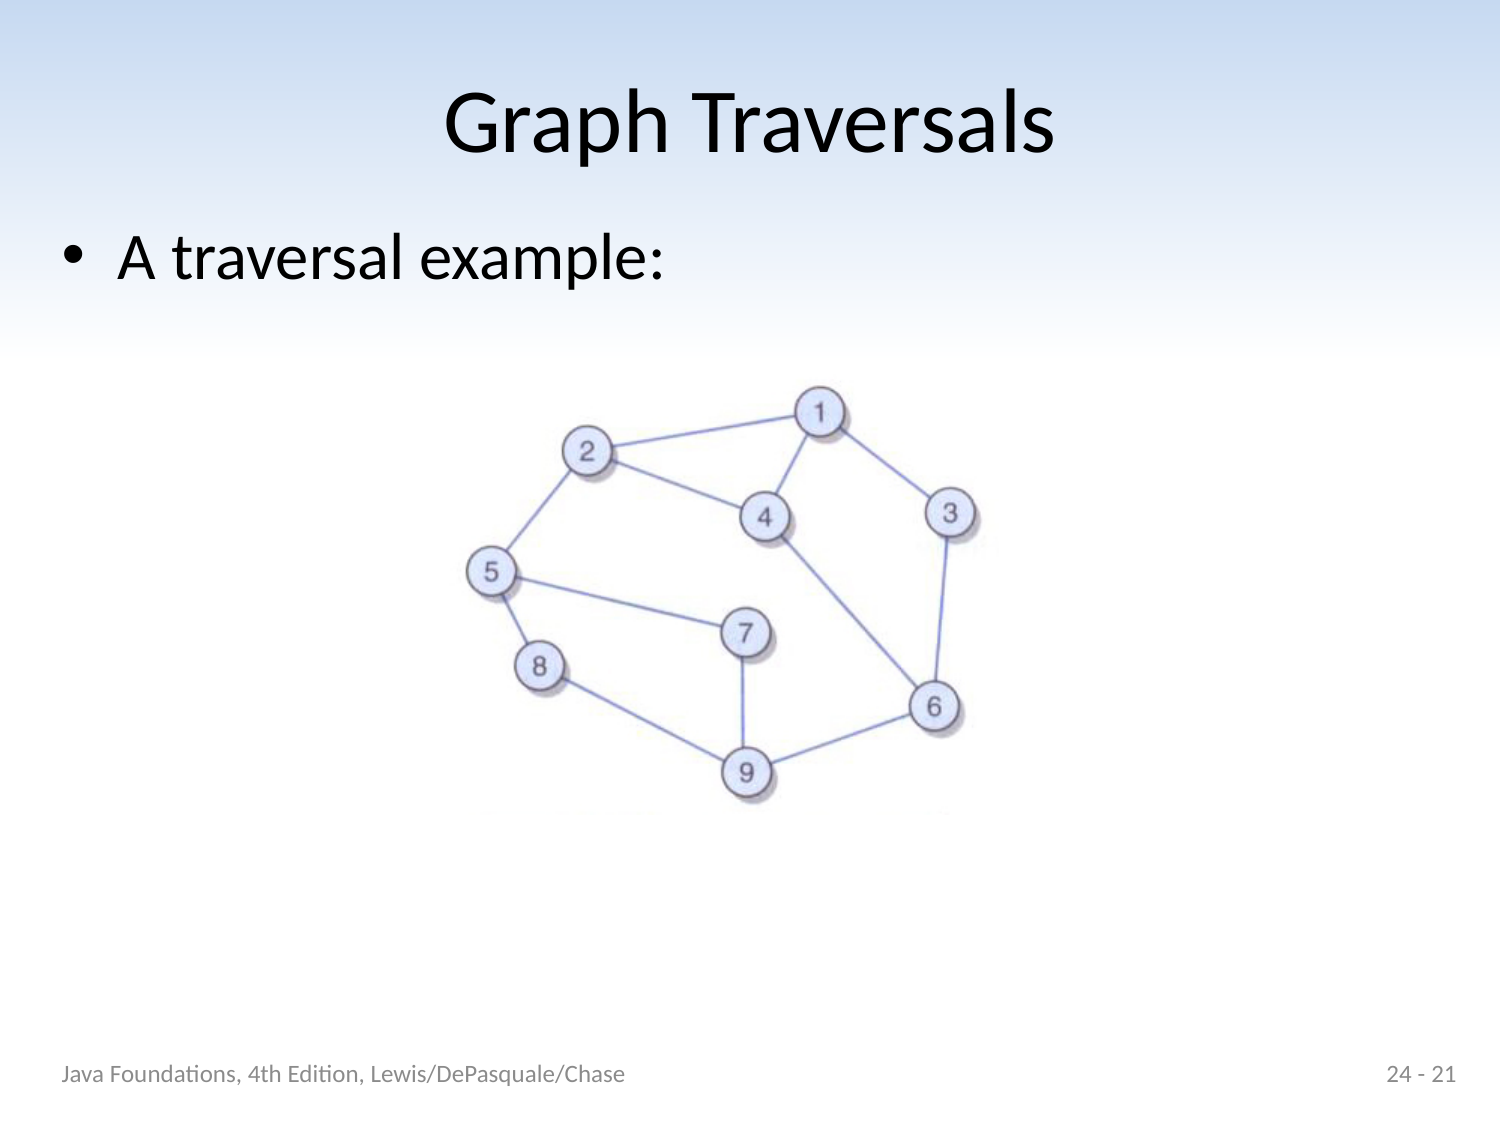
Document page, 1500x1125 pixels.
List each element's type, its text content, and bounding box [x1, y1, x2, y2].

picture [448, 369, 999, 815]
slide_number 24 - 21 [1121, 1042, 1472, 1103]
title Graph Traversals [28, 45, 1473, 186]
footer Java Foundations, 4th Edition, Lewis/DePasquale/Chase [46, 1042, 1121, 1103]
list A traversal example: [46, 205, 1473, 1043]
